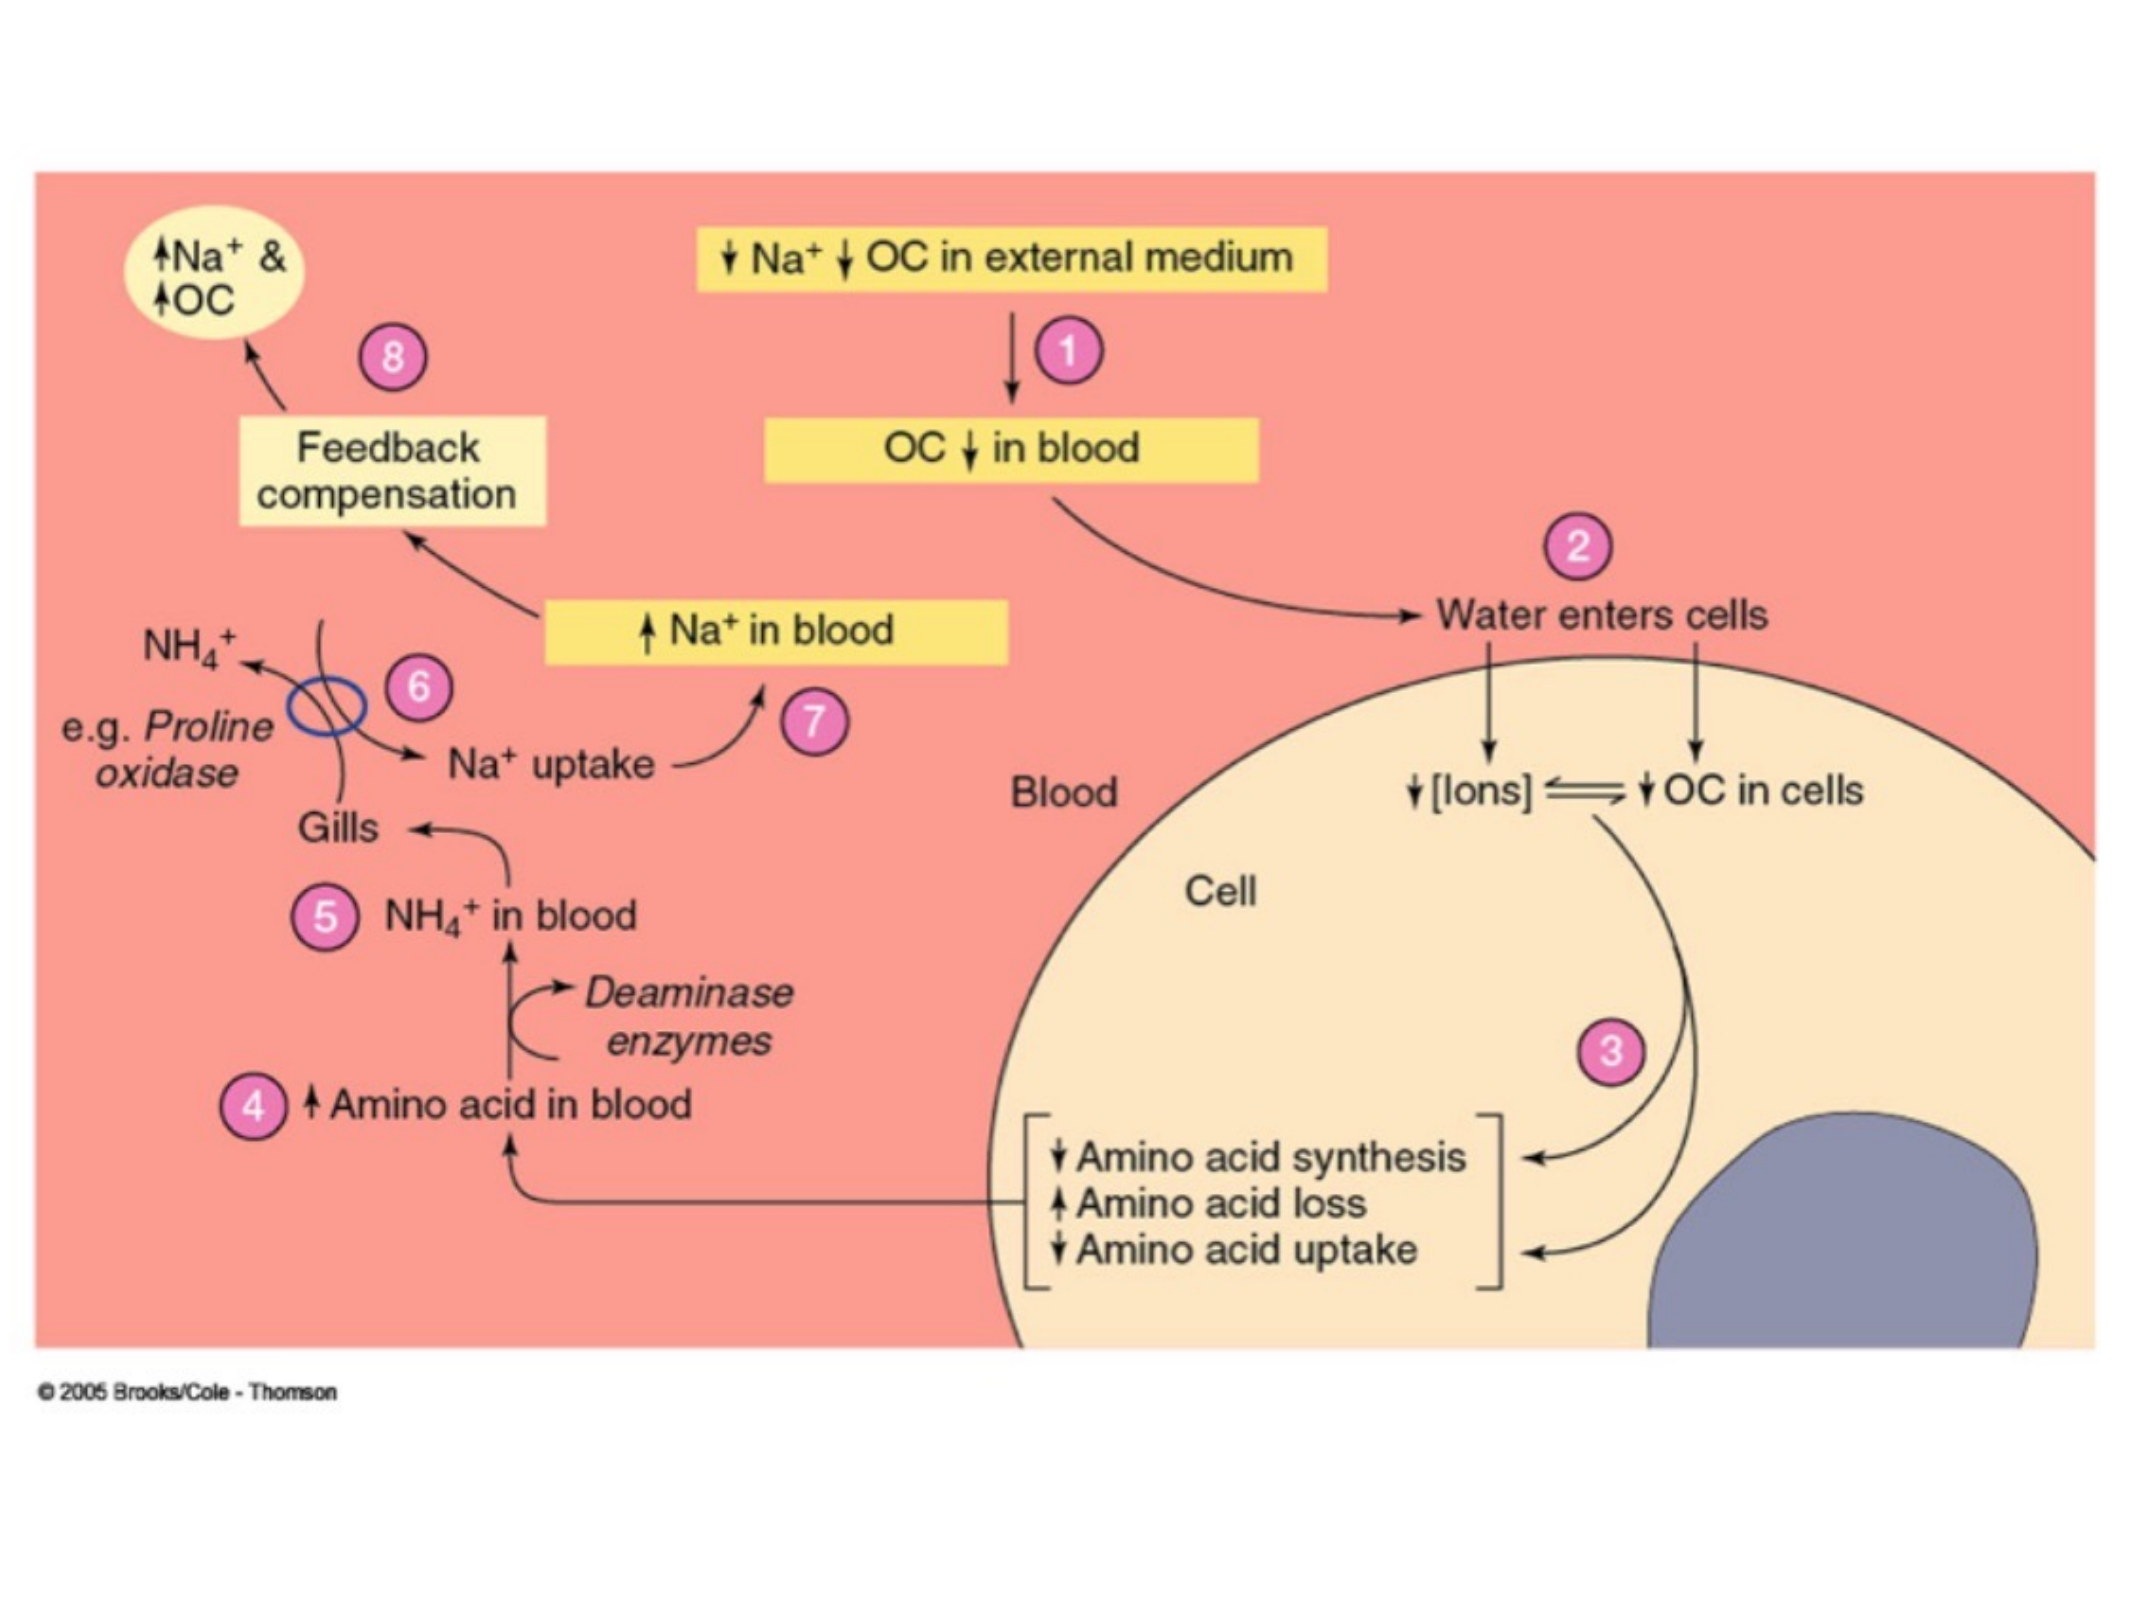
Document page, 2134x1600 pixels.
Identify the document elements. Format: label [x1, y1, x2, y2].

picture [0, 141, 2115, 1458]
